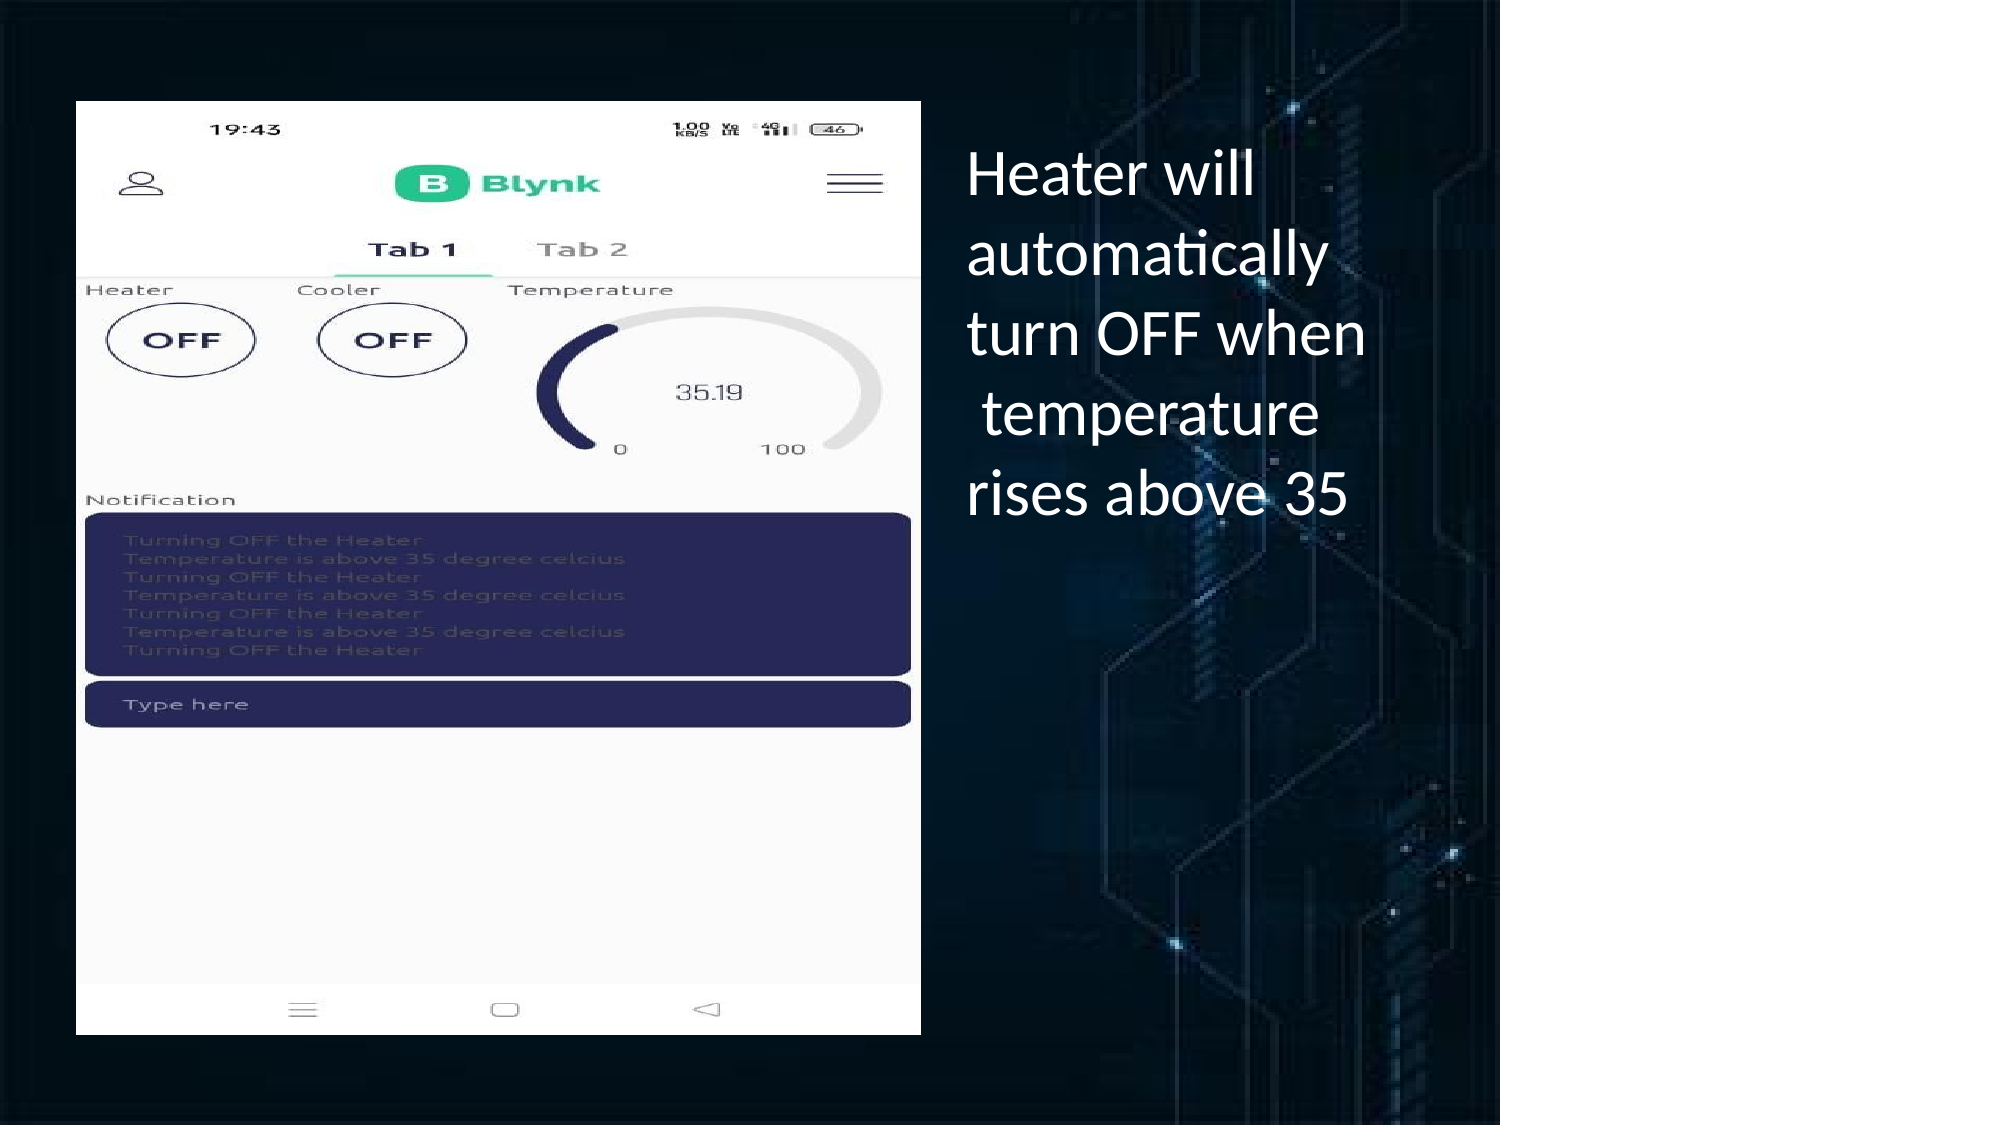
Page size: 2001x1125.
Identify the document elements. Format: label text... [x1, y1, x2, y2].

title Heater will automatically turn OFF when temperature rises above 35 [963, 126, 1372, 529]
picture [0, 0, 1500, 1125]
